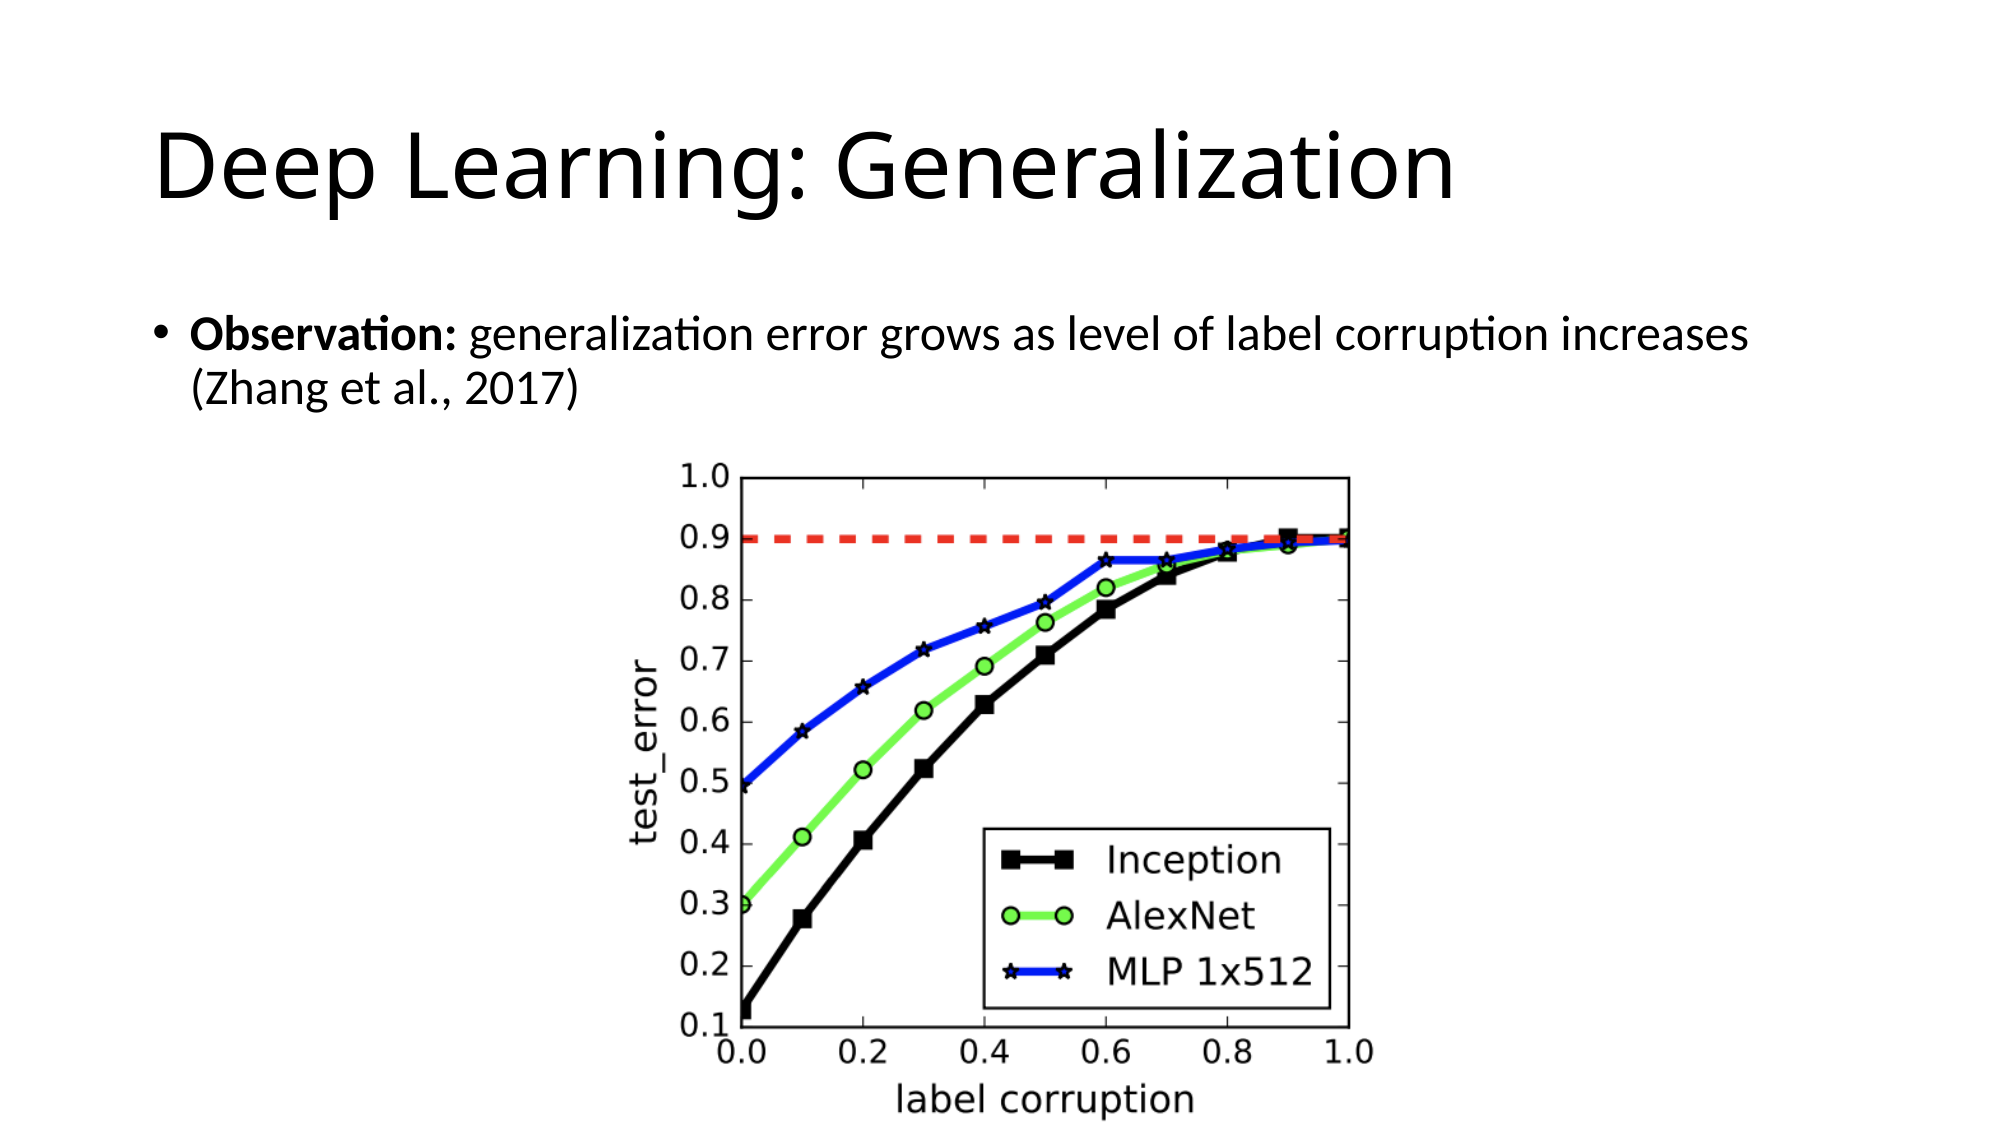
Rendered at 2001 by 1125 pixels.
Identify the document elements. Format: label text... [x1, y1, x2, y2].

list Observation: generalization error grows as level of label corruption increases (Zhang et al., 2017) [137, 299, 1863, 1014]
picture [618, 454, 1381, 1125]
title Deep Learning: Generalization [137, 59, 1863, 278]
